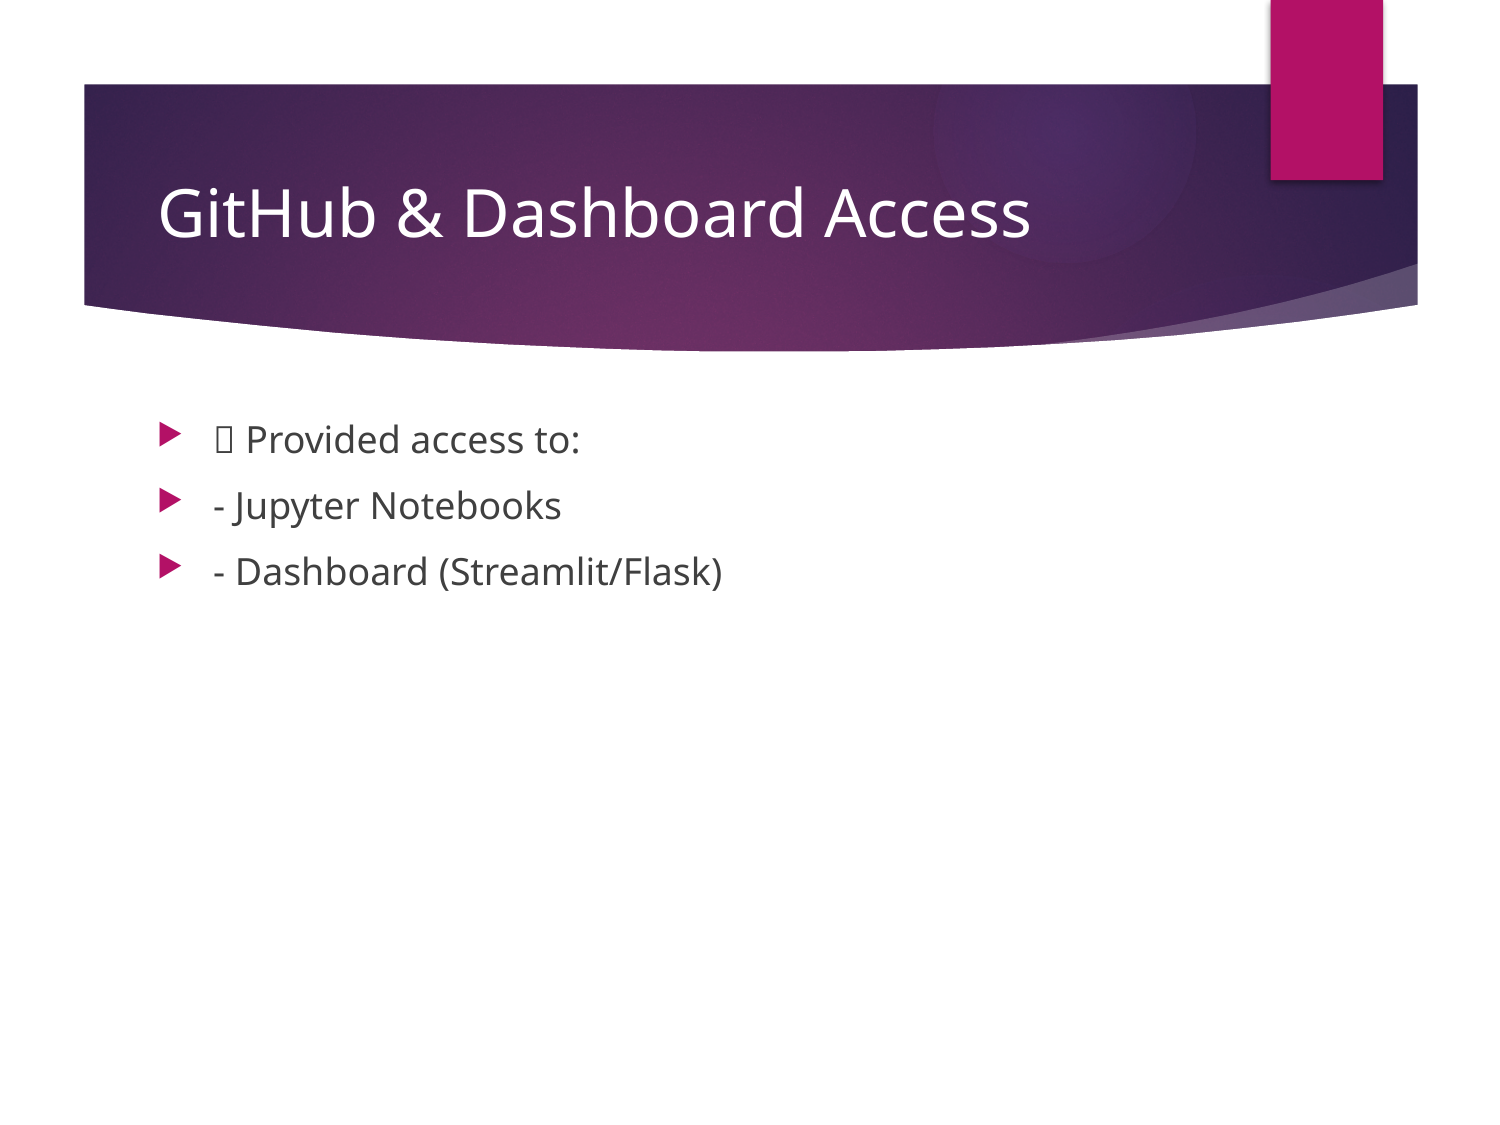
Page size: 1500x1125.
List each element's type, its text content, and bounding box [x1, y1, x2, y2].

list 🔗 Provided access to: - Jupyter Notebooks - Dashboard (Streamlit/Flask) [141, 408, 1183, 988]
title GitHub & Dashboard Access [142, 152, 1183, 269]
